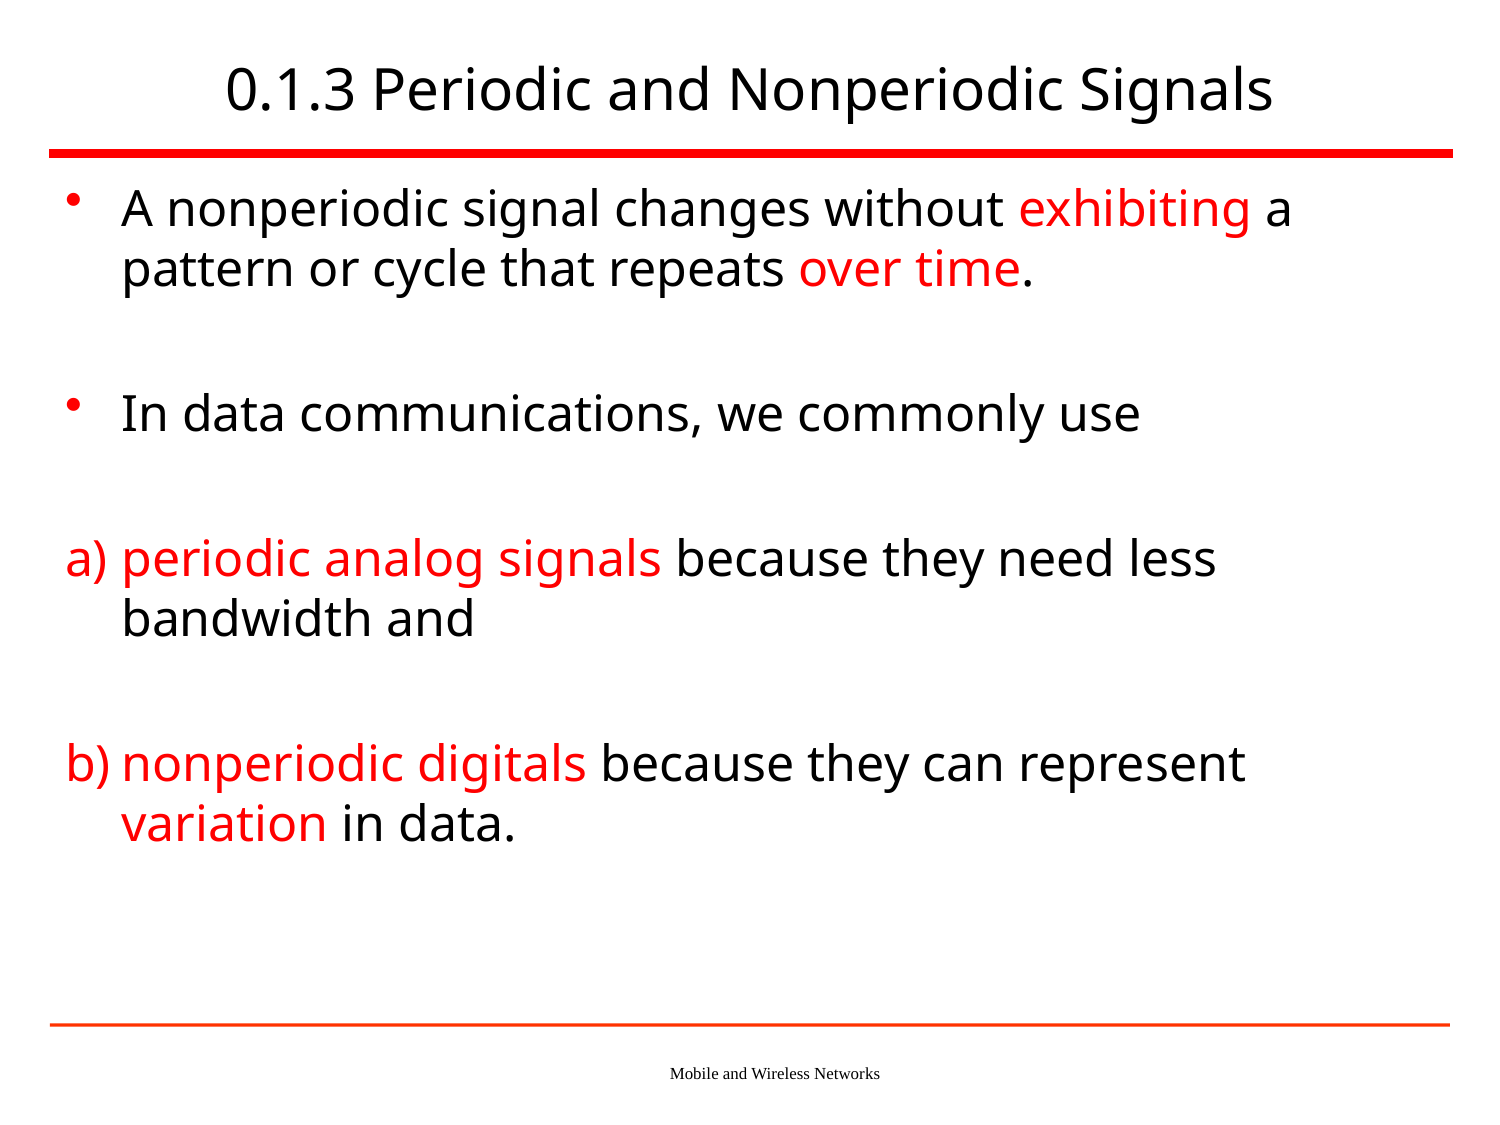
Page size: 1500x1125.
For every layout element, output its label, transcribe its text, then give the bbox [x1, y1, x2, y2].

title 0.1.3 Periodic and Nonperiodic Signals [49, 37, 1451, 138]
list A nonperiodic signal changes without exhibiting a pattern or cycle that repeats over time. In data communications, we commonly use periodic analog signals because they need less bandwidth and nonperiodic digitals because they can represent variation in data. [49, 168, 1451, 1013]
footer Mobile and Wireless Networks [512, 1037, 1038, 1089]
